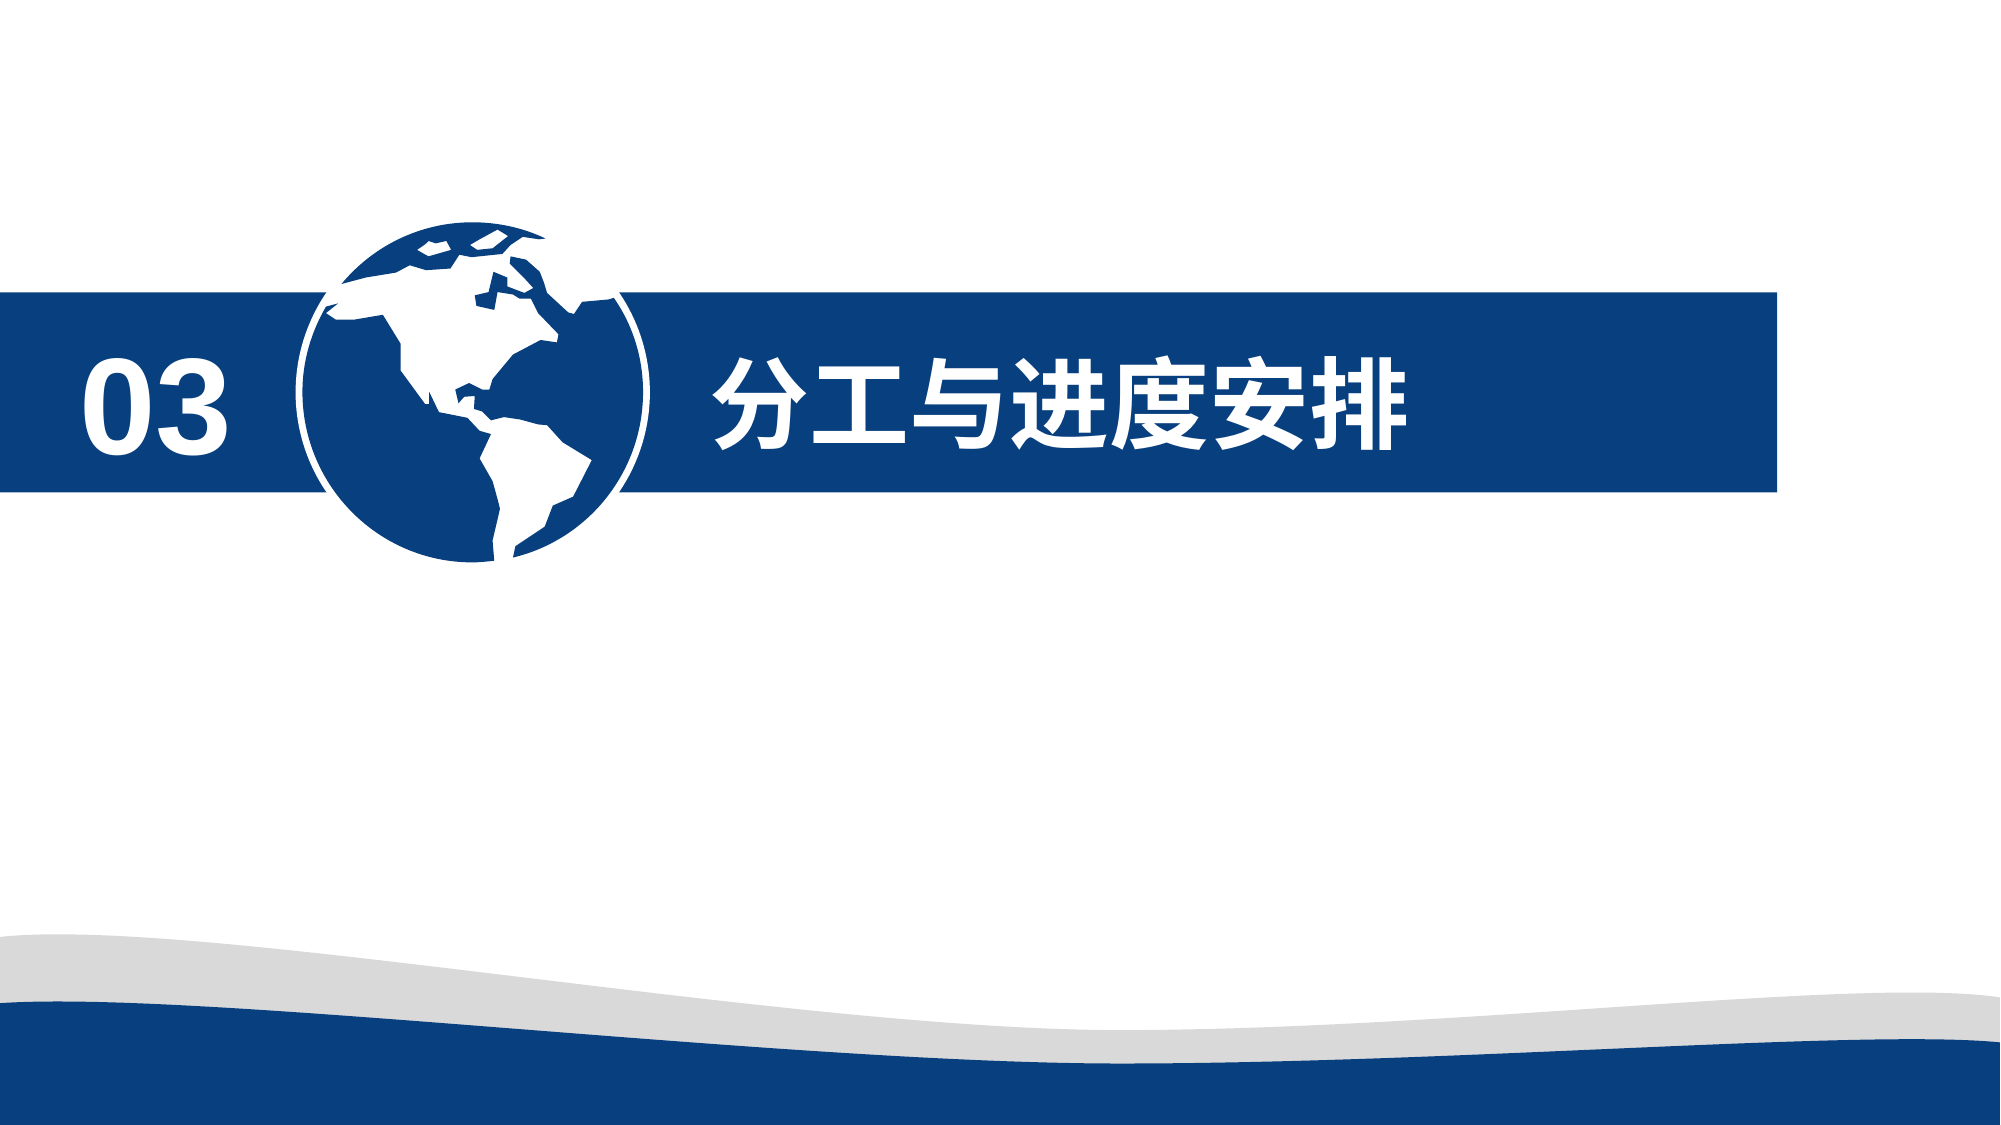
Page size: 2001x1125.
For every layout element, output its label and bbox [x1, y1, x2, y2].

text_box [0, 215, 1778, 570]
